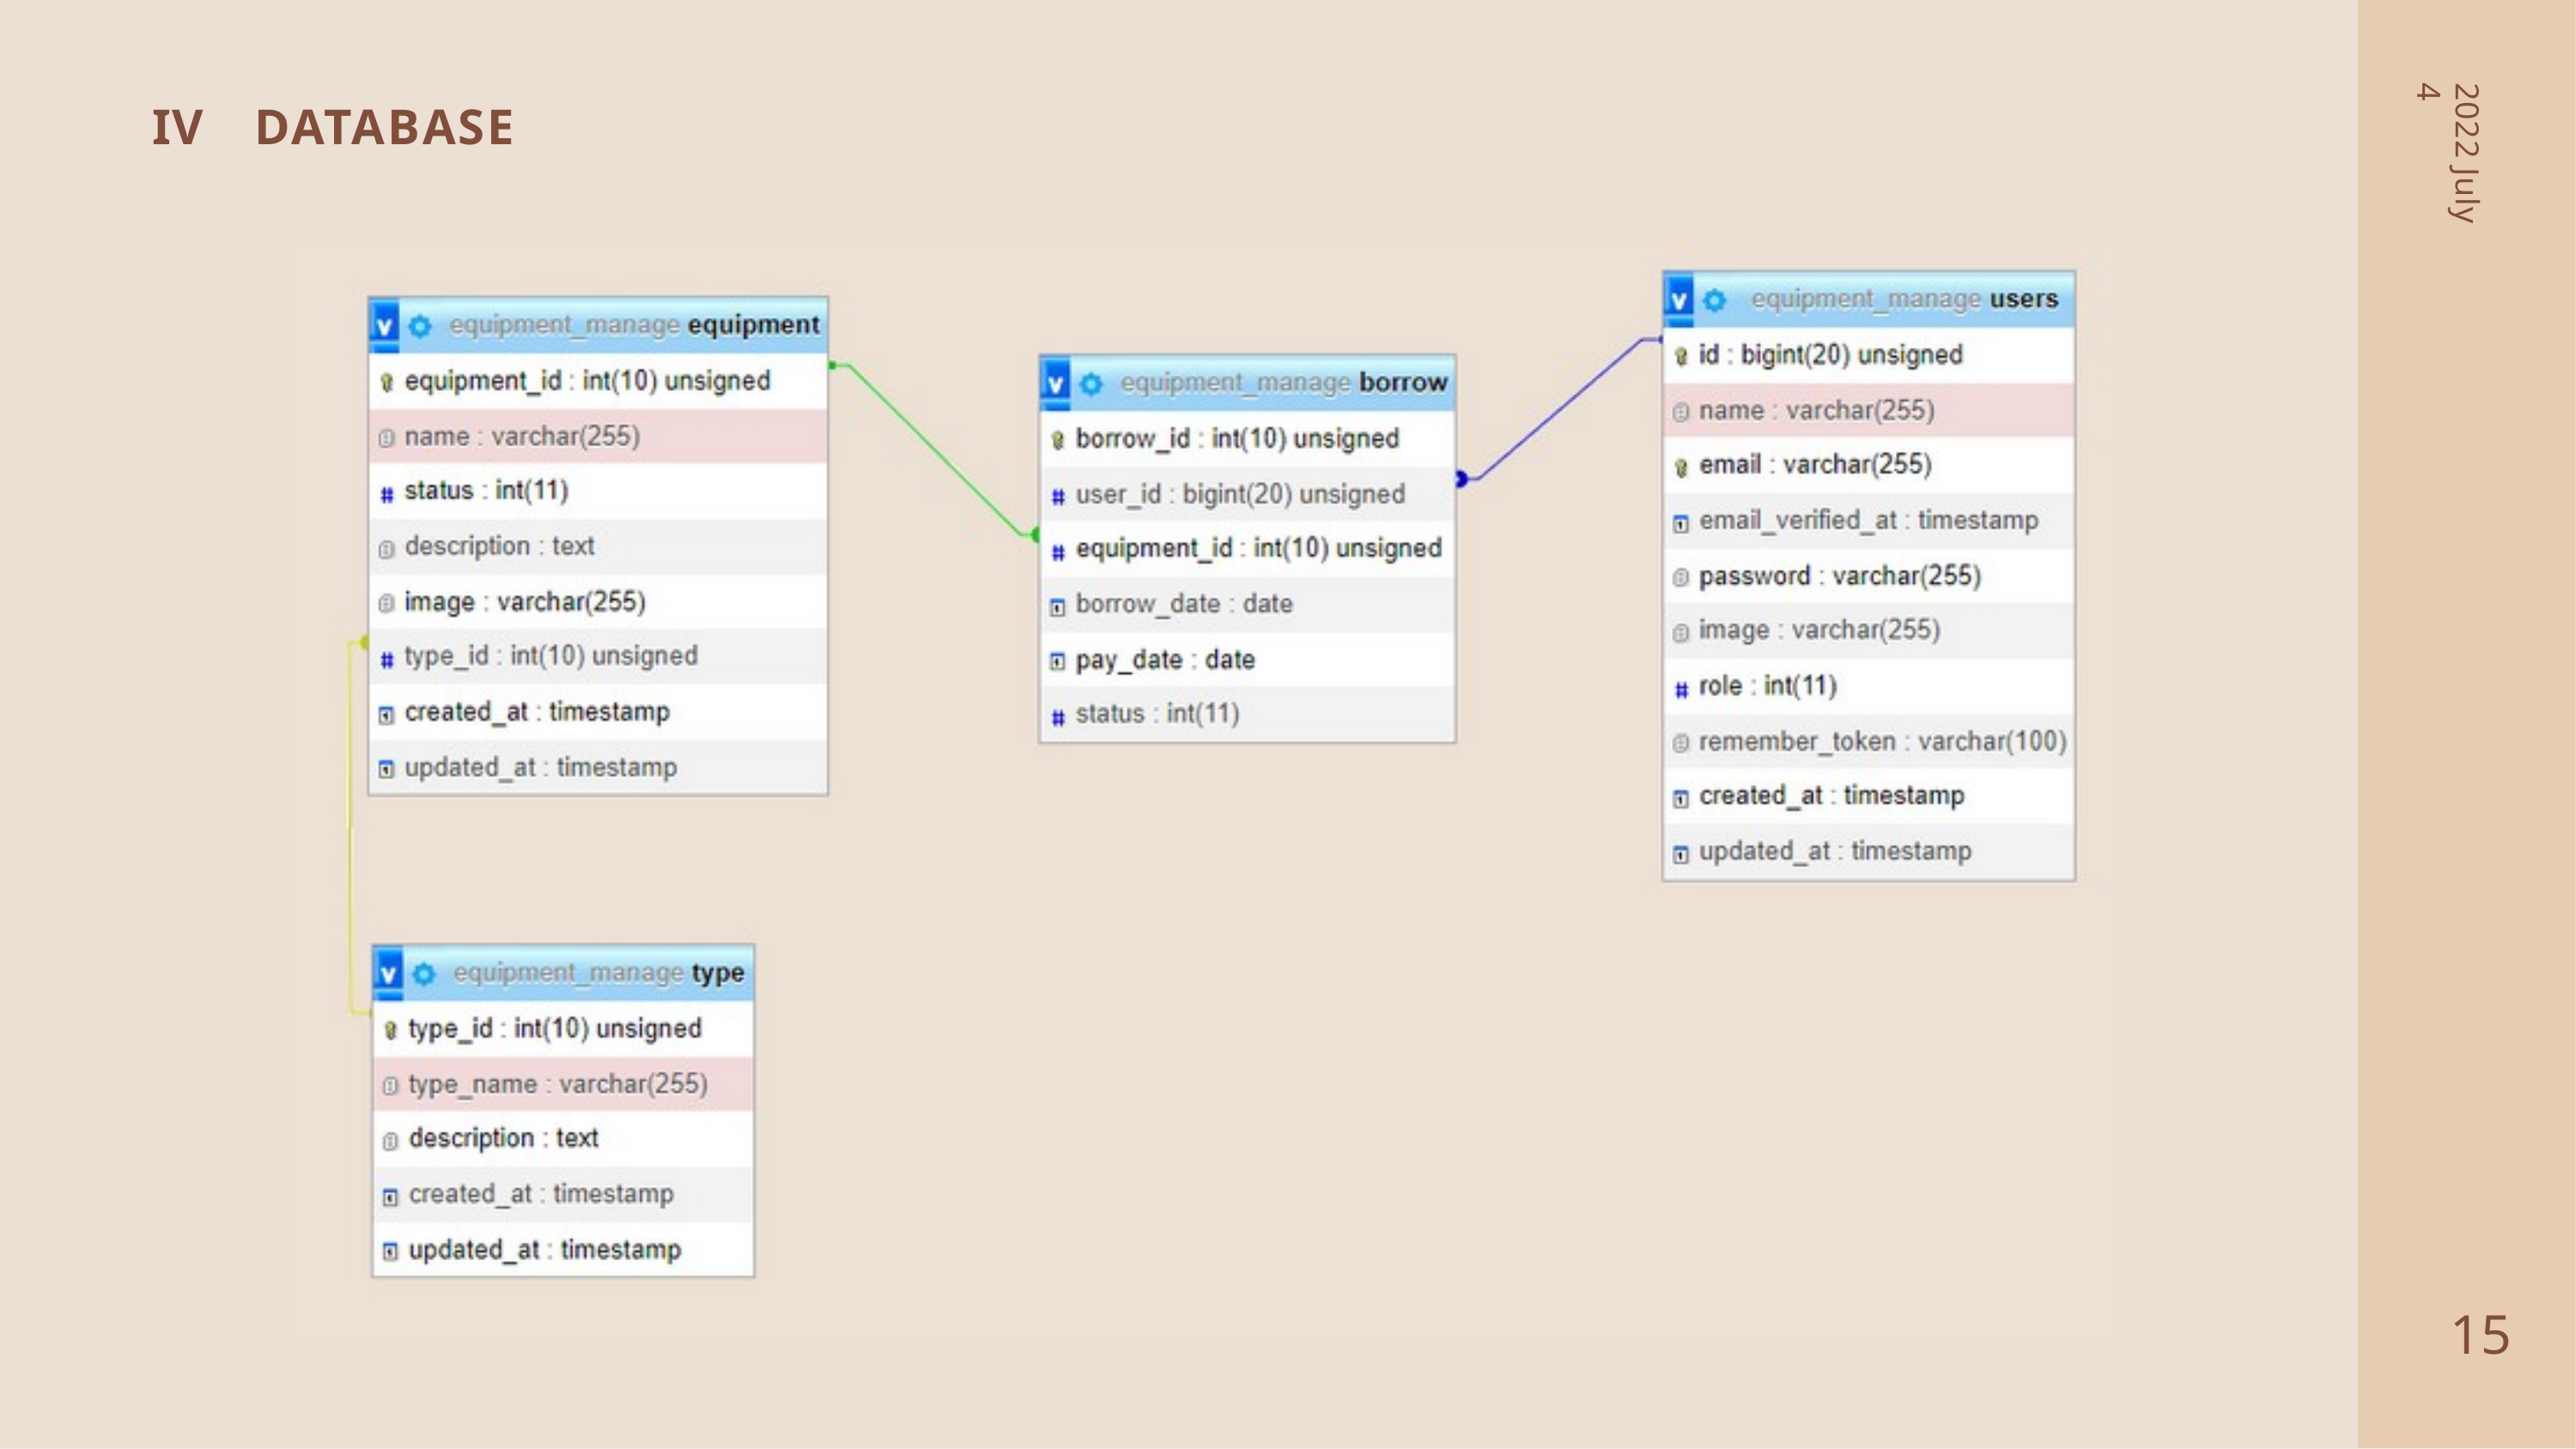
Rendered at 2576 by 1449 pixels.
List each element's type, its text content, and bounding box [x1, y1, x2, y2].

text_box 15 [2448, 1299, 2523, 1366]
text_box 2022 July 4 [2445, 81, 2488, 250]
text_box [296, 243, 2119, 1337]
text_box [2358, 0, 2576, 1449]
title IV DATABASE [150, 94, 702, 338]
